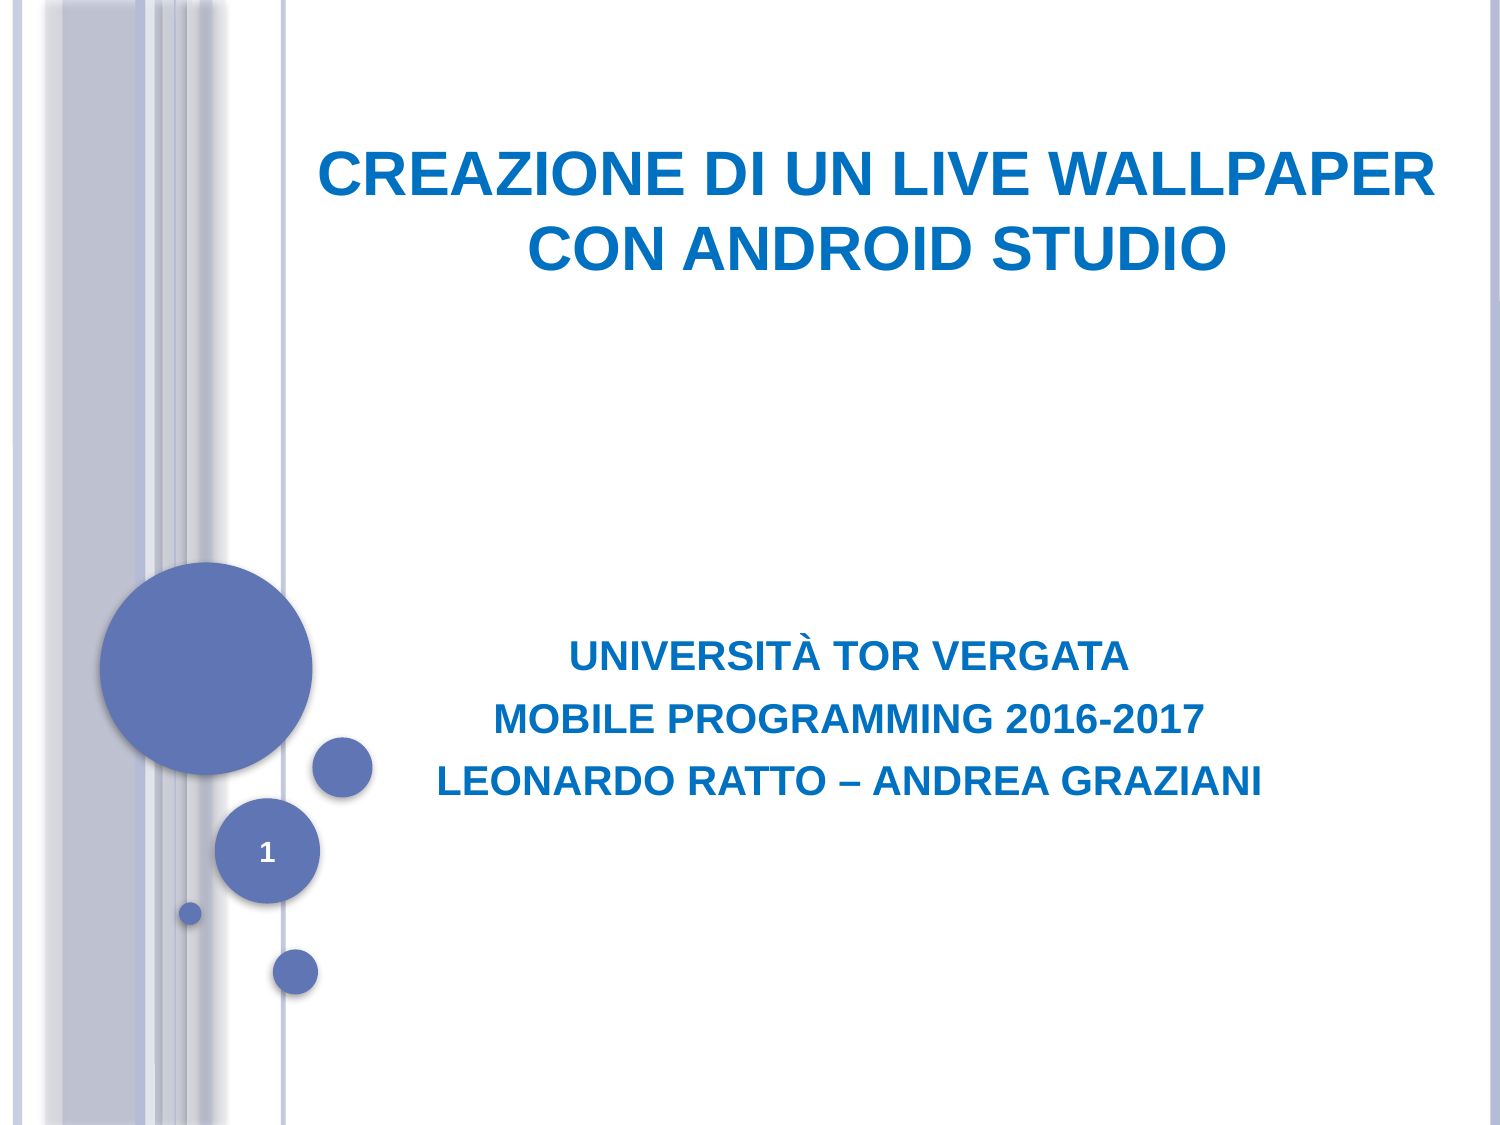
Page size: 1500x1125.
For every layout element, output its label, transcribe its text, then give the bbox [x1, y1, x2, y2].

slide_number 1 [217, 808, 318, 894]
title Creazione di un Live Wallpaper con Android Studio [289, 66, 1467, 361]
subtitle Università Tor Vergata Mobile Programming 2016-2017 Leonardo Ratto – Andrea Graziani [242, 621, 1458, 909]
